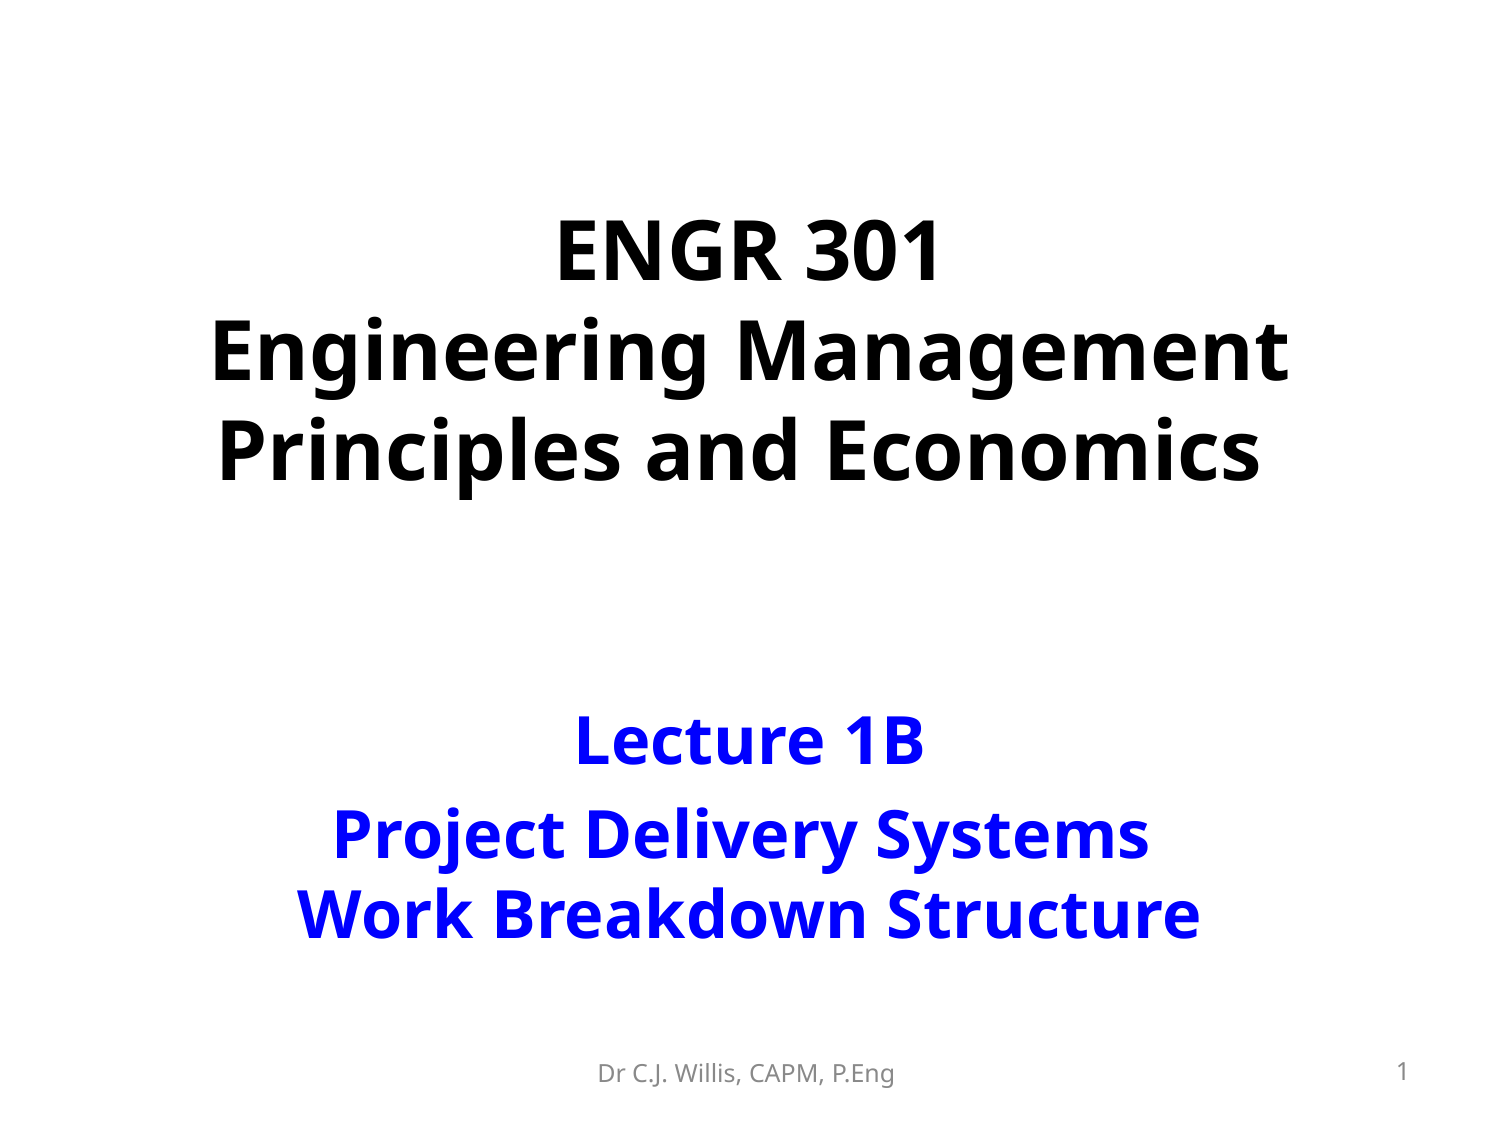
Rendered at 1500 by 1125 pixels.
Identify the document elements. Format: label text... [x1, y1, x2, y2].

subtitle Lecture 1B Project Delivery Systems Work Breakdown Structure [225, 690, 1275, 979]
title ENGR 301 Engineering Management Principles and Economics [112, 203, 1388, 591]
text_box ‹#› [1074, 1042, 1425, 1103]
text_box Dr C.J. Willis, CAPM, P.Eng [512, 1042, 988, 1103]
